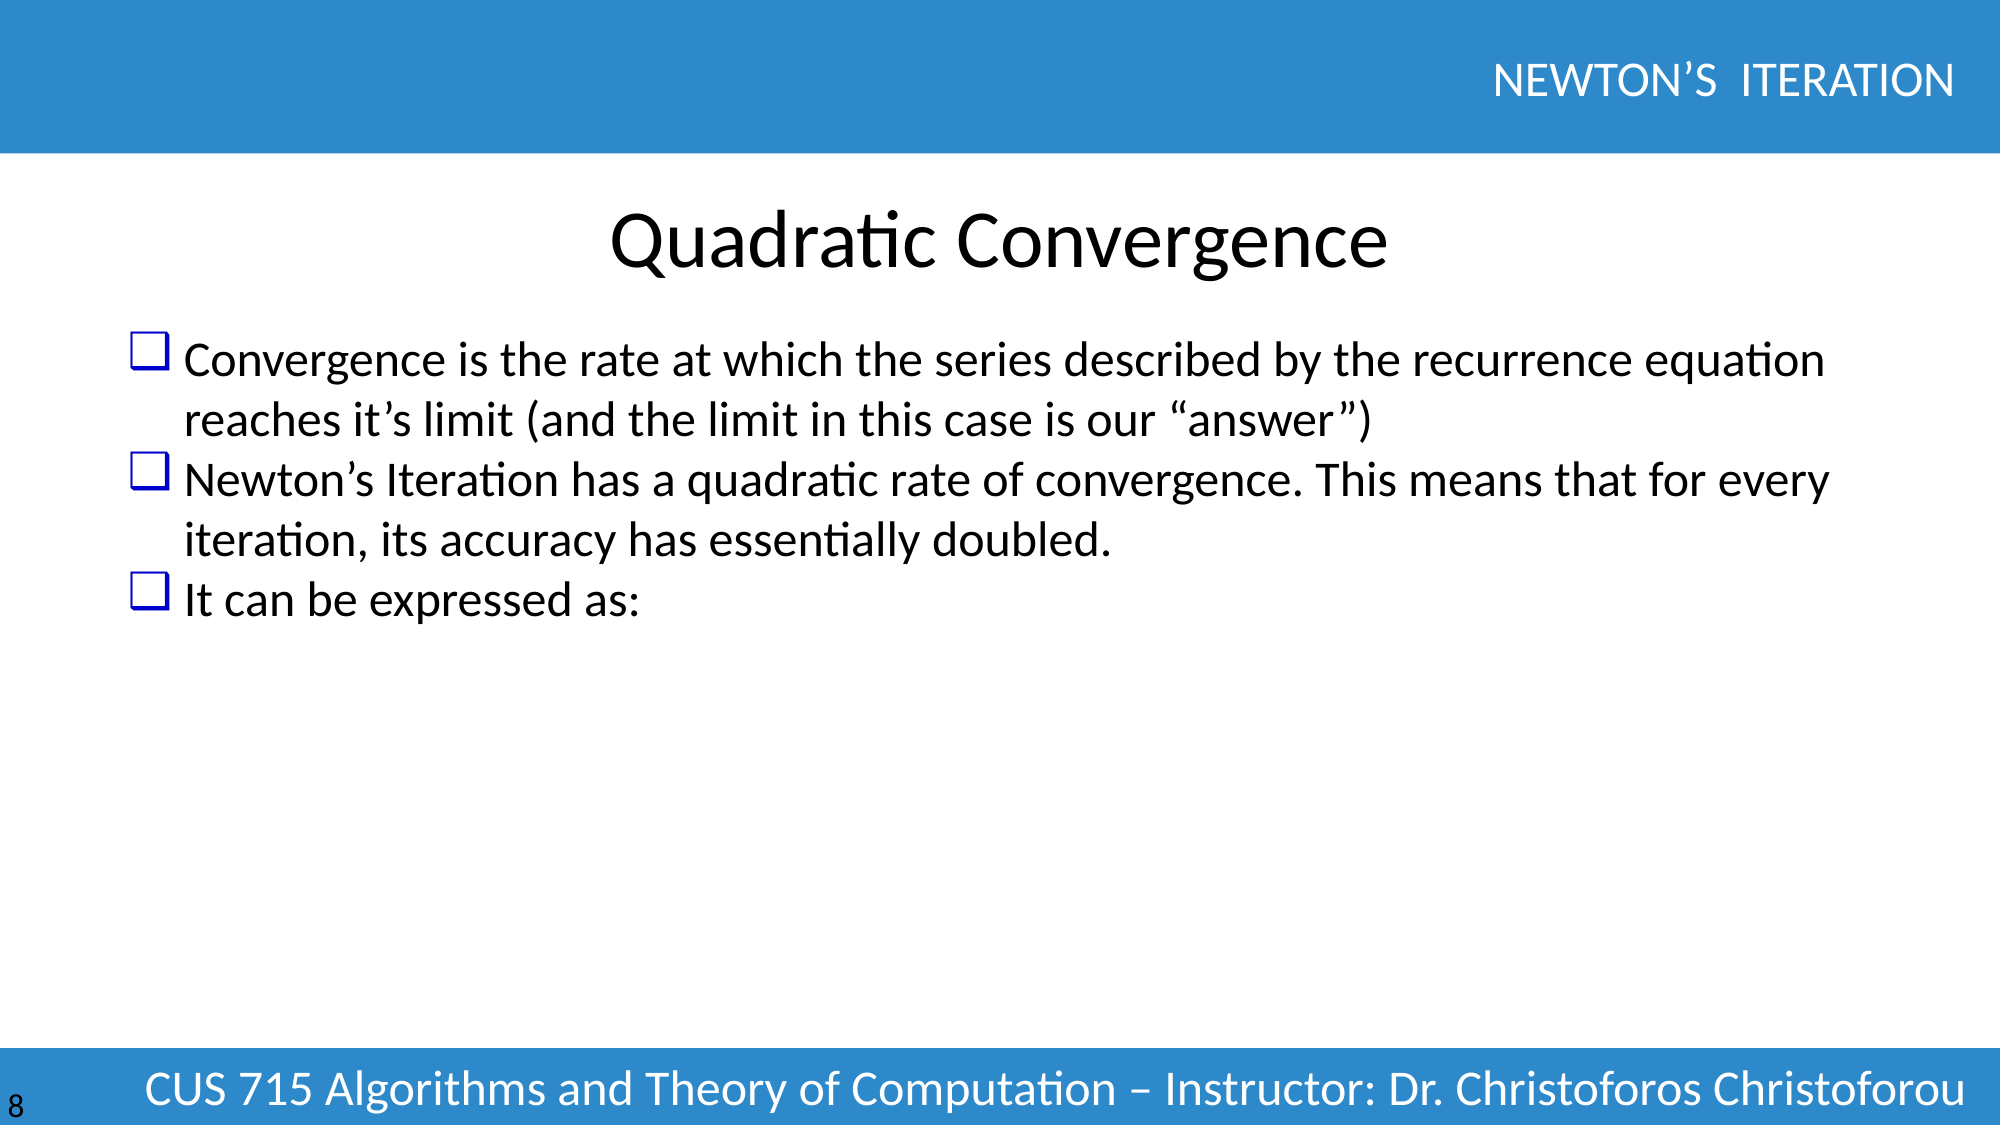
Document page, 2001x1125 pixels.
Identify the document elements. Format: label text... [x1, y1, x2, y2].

title Quadratic Convergence [67, 180, 1933, 292]
slide_number 8 [0, 1077, 59, 1125]
